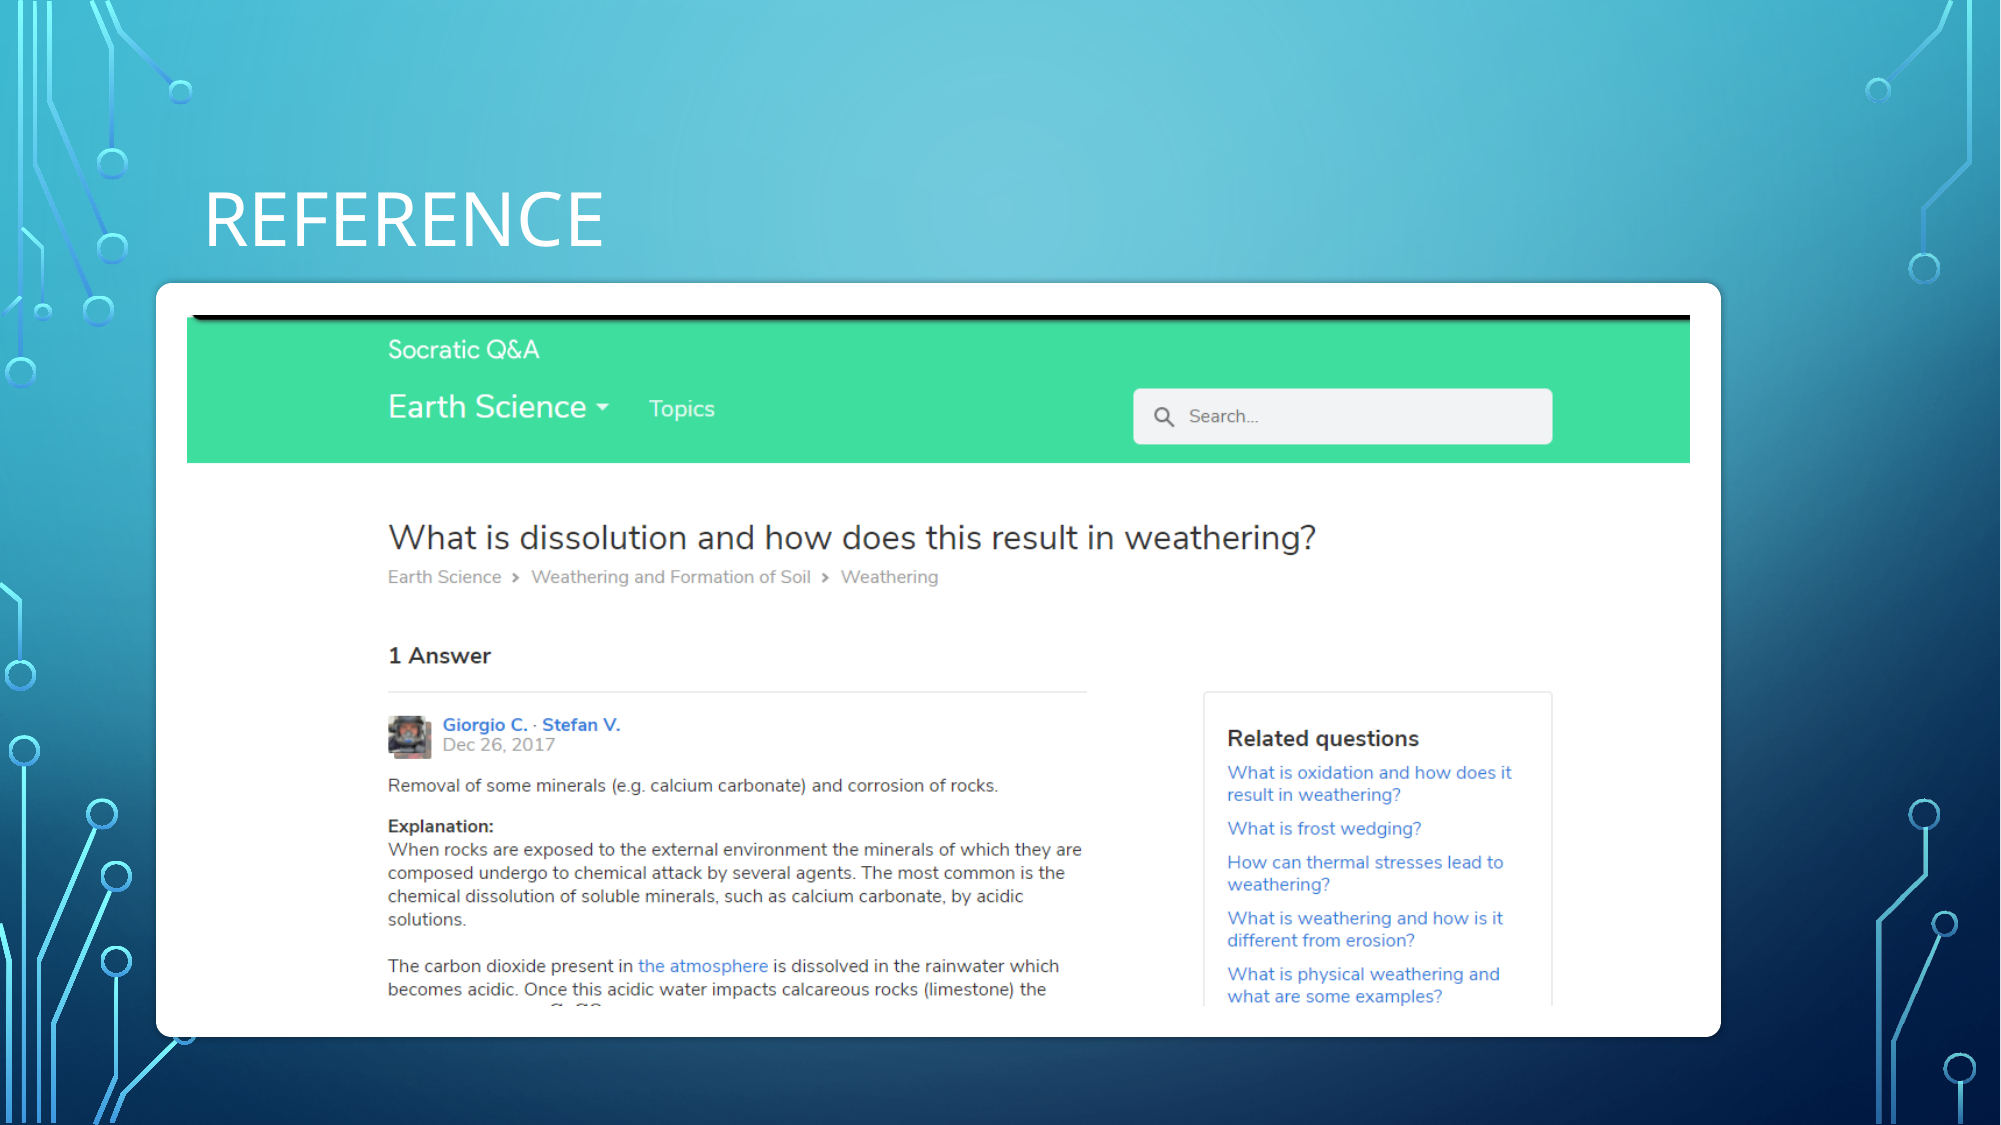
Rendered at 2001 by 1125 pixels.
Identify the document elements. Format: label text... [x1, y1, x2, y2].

title Reference [187, 101, 1813, 344]
picture [186, 314, 1691, 1007]
